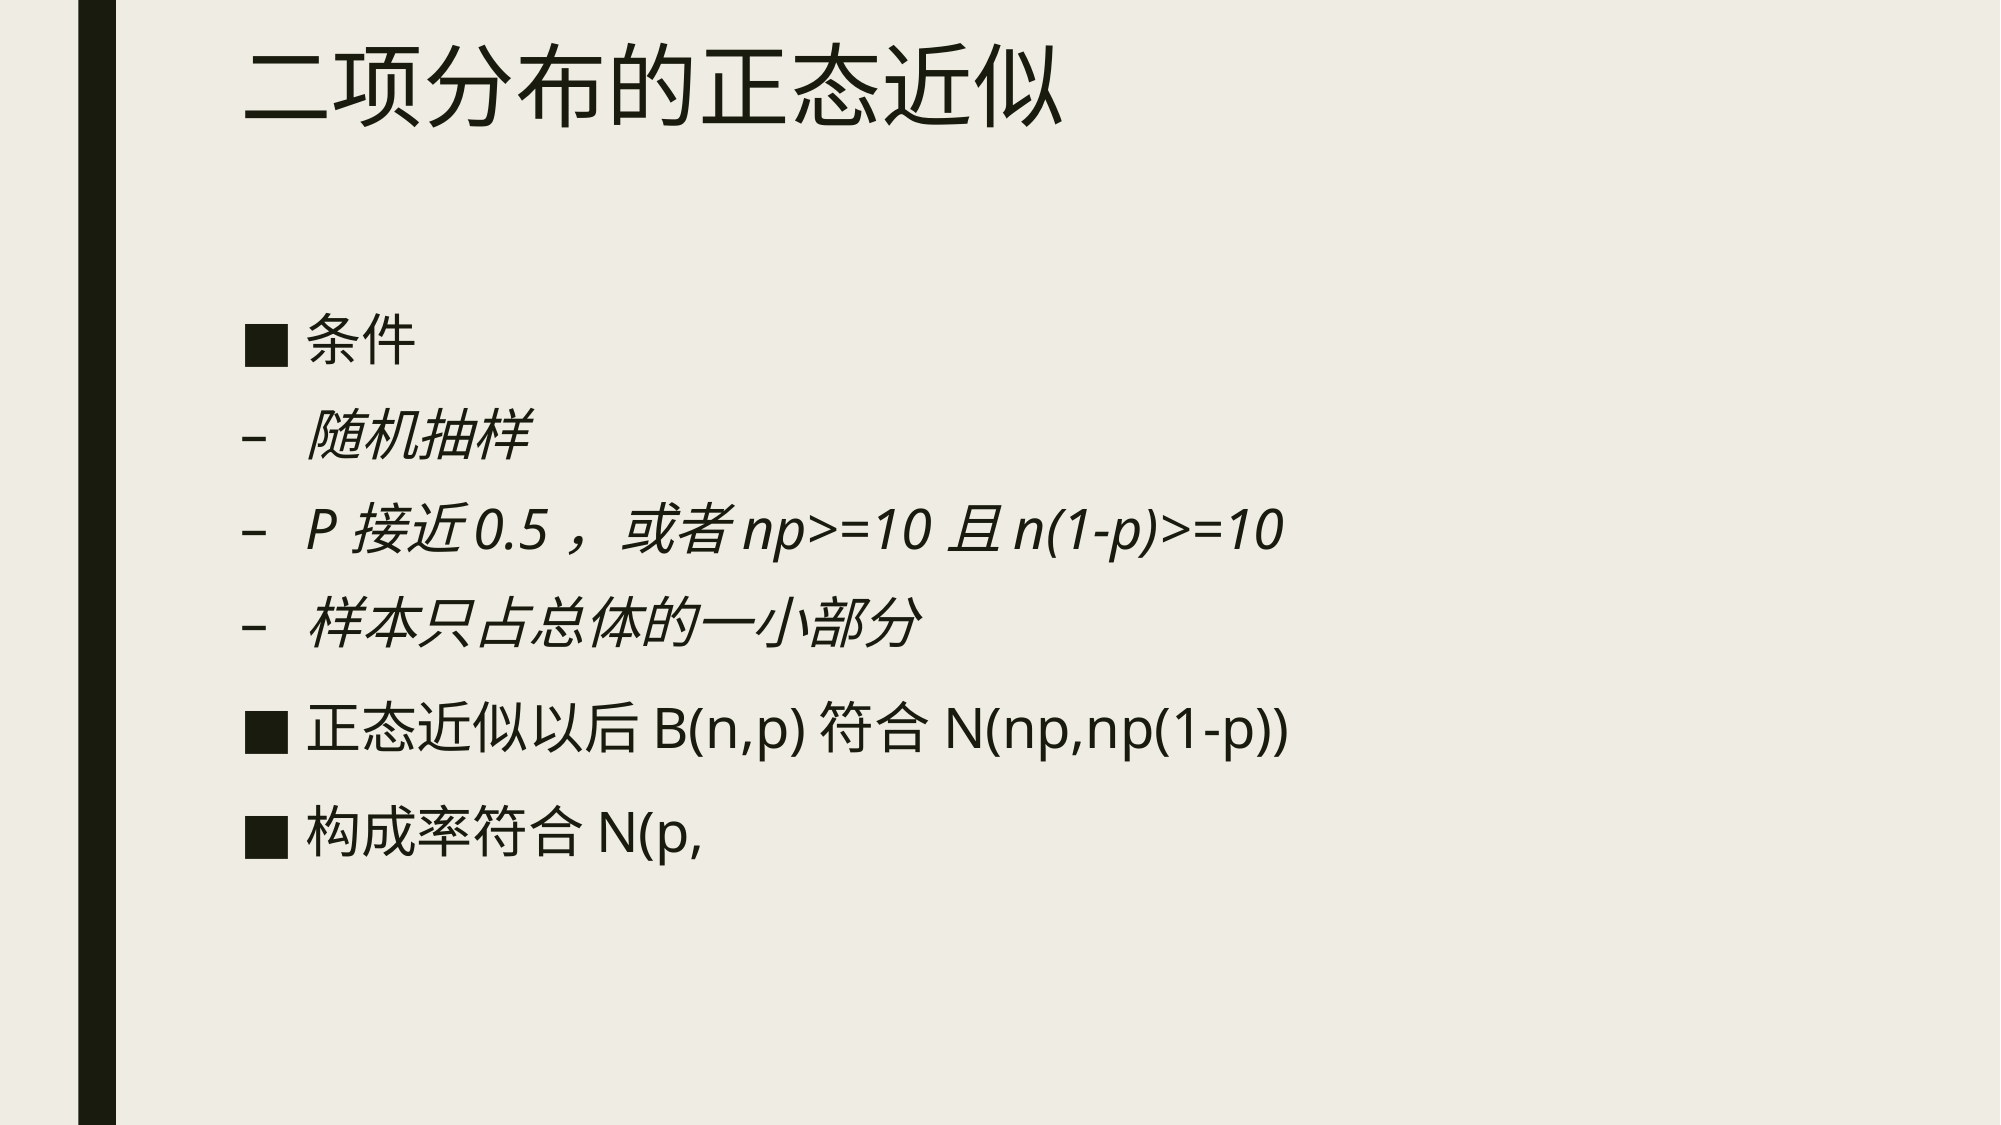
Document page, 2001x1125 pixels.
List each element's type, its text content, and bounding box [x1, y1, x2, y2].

title 二项分布的正态近似 [225, 35, 1800, 279]
